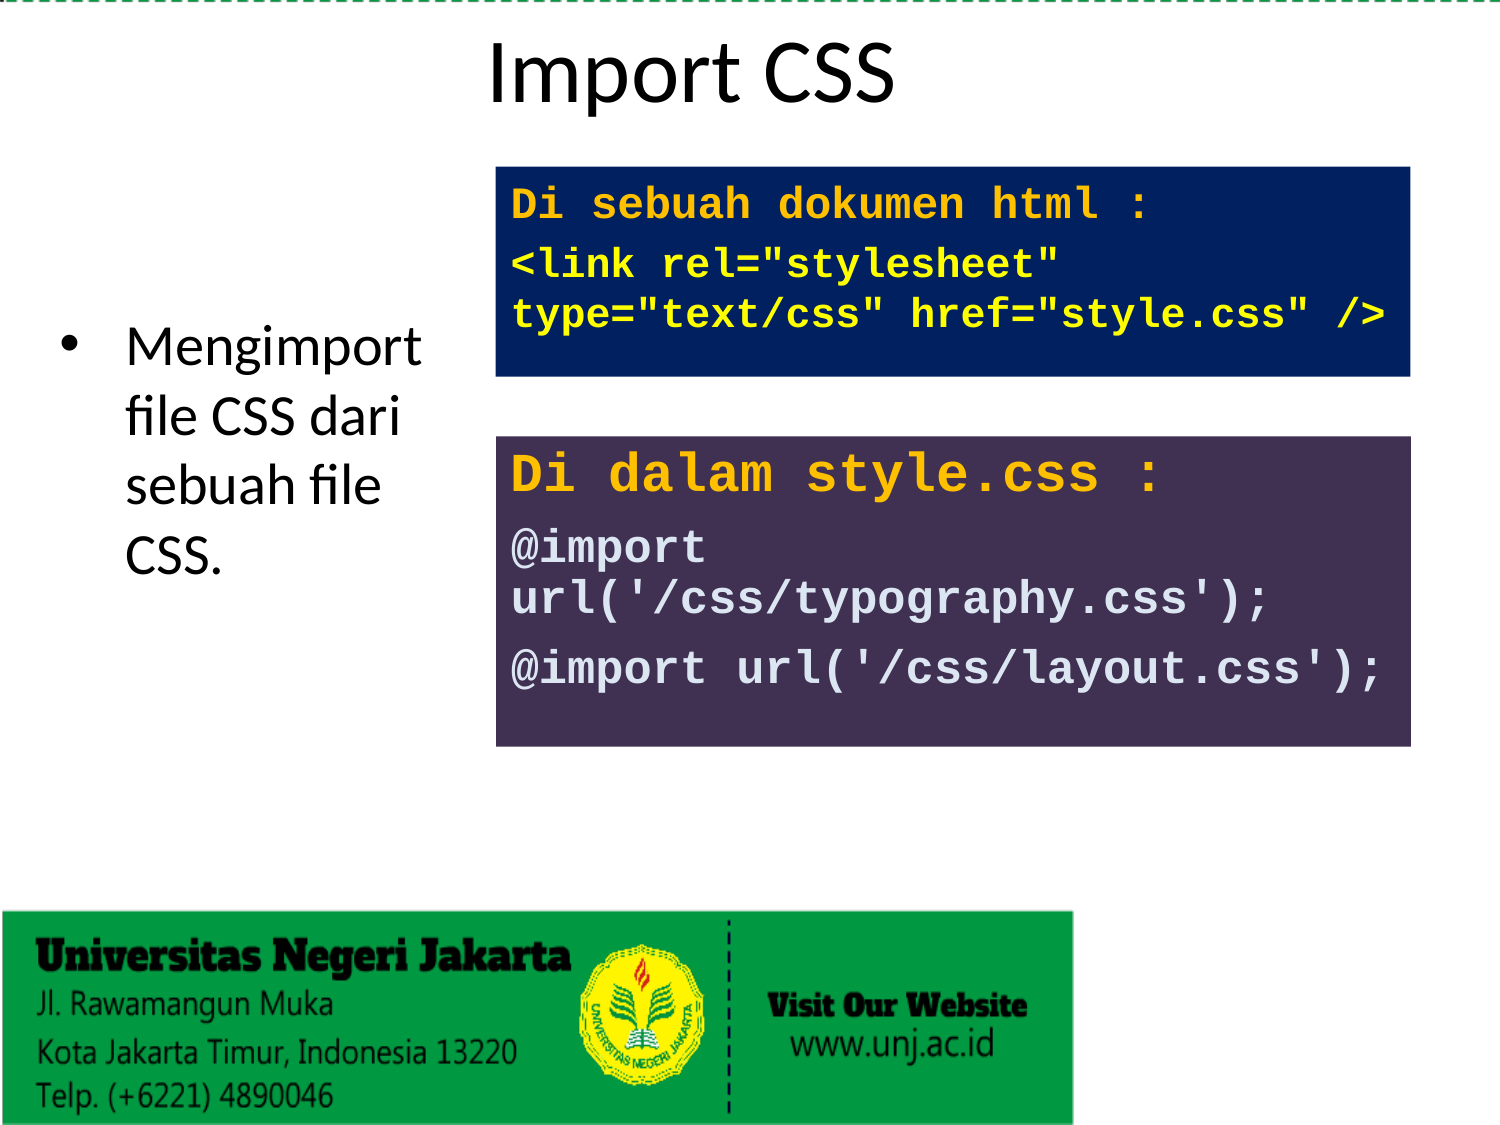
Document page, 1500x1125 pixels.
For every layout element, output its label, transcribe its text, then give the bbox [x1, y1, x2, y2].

list Di sebuah dokumen html : <link rel="stylesheet" type="text/css" href="style.css" /> [495, 166, 1411, 377]
text_box Di dalam style.css : @import url('/css/typography.css'); @import url('/css/layout.css'); [496, 436, 1411, 747]
title Import CSS [45, 0, 1339, 175]
list Mengimport file CSS dari sebuah file CSS. [44, 299, 448, 600]
picture [0, 0, 1500, 1125]
